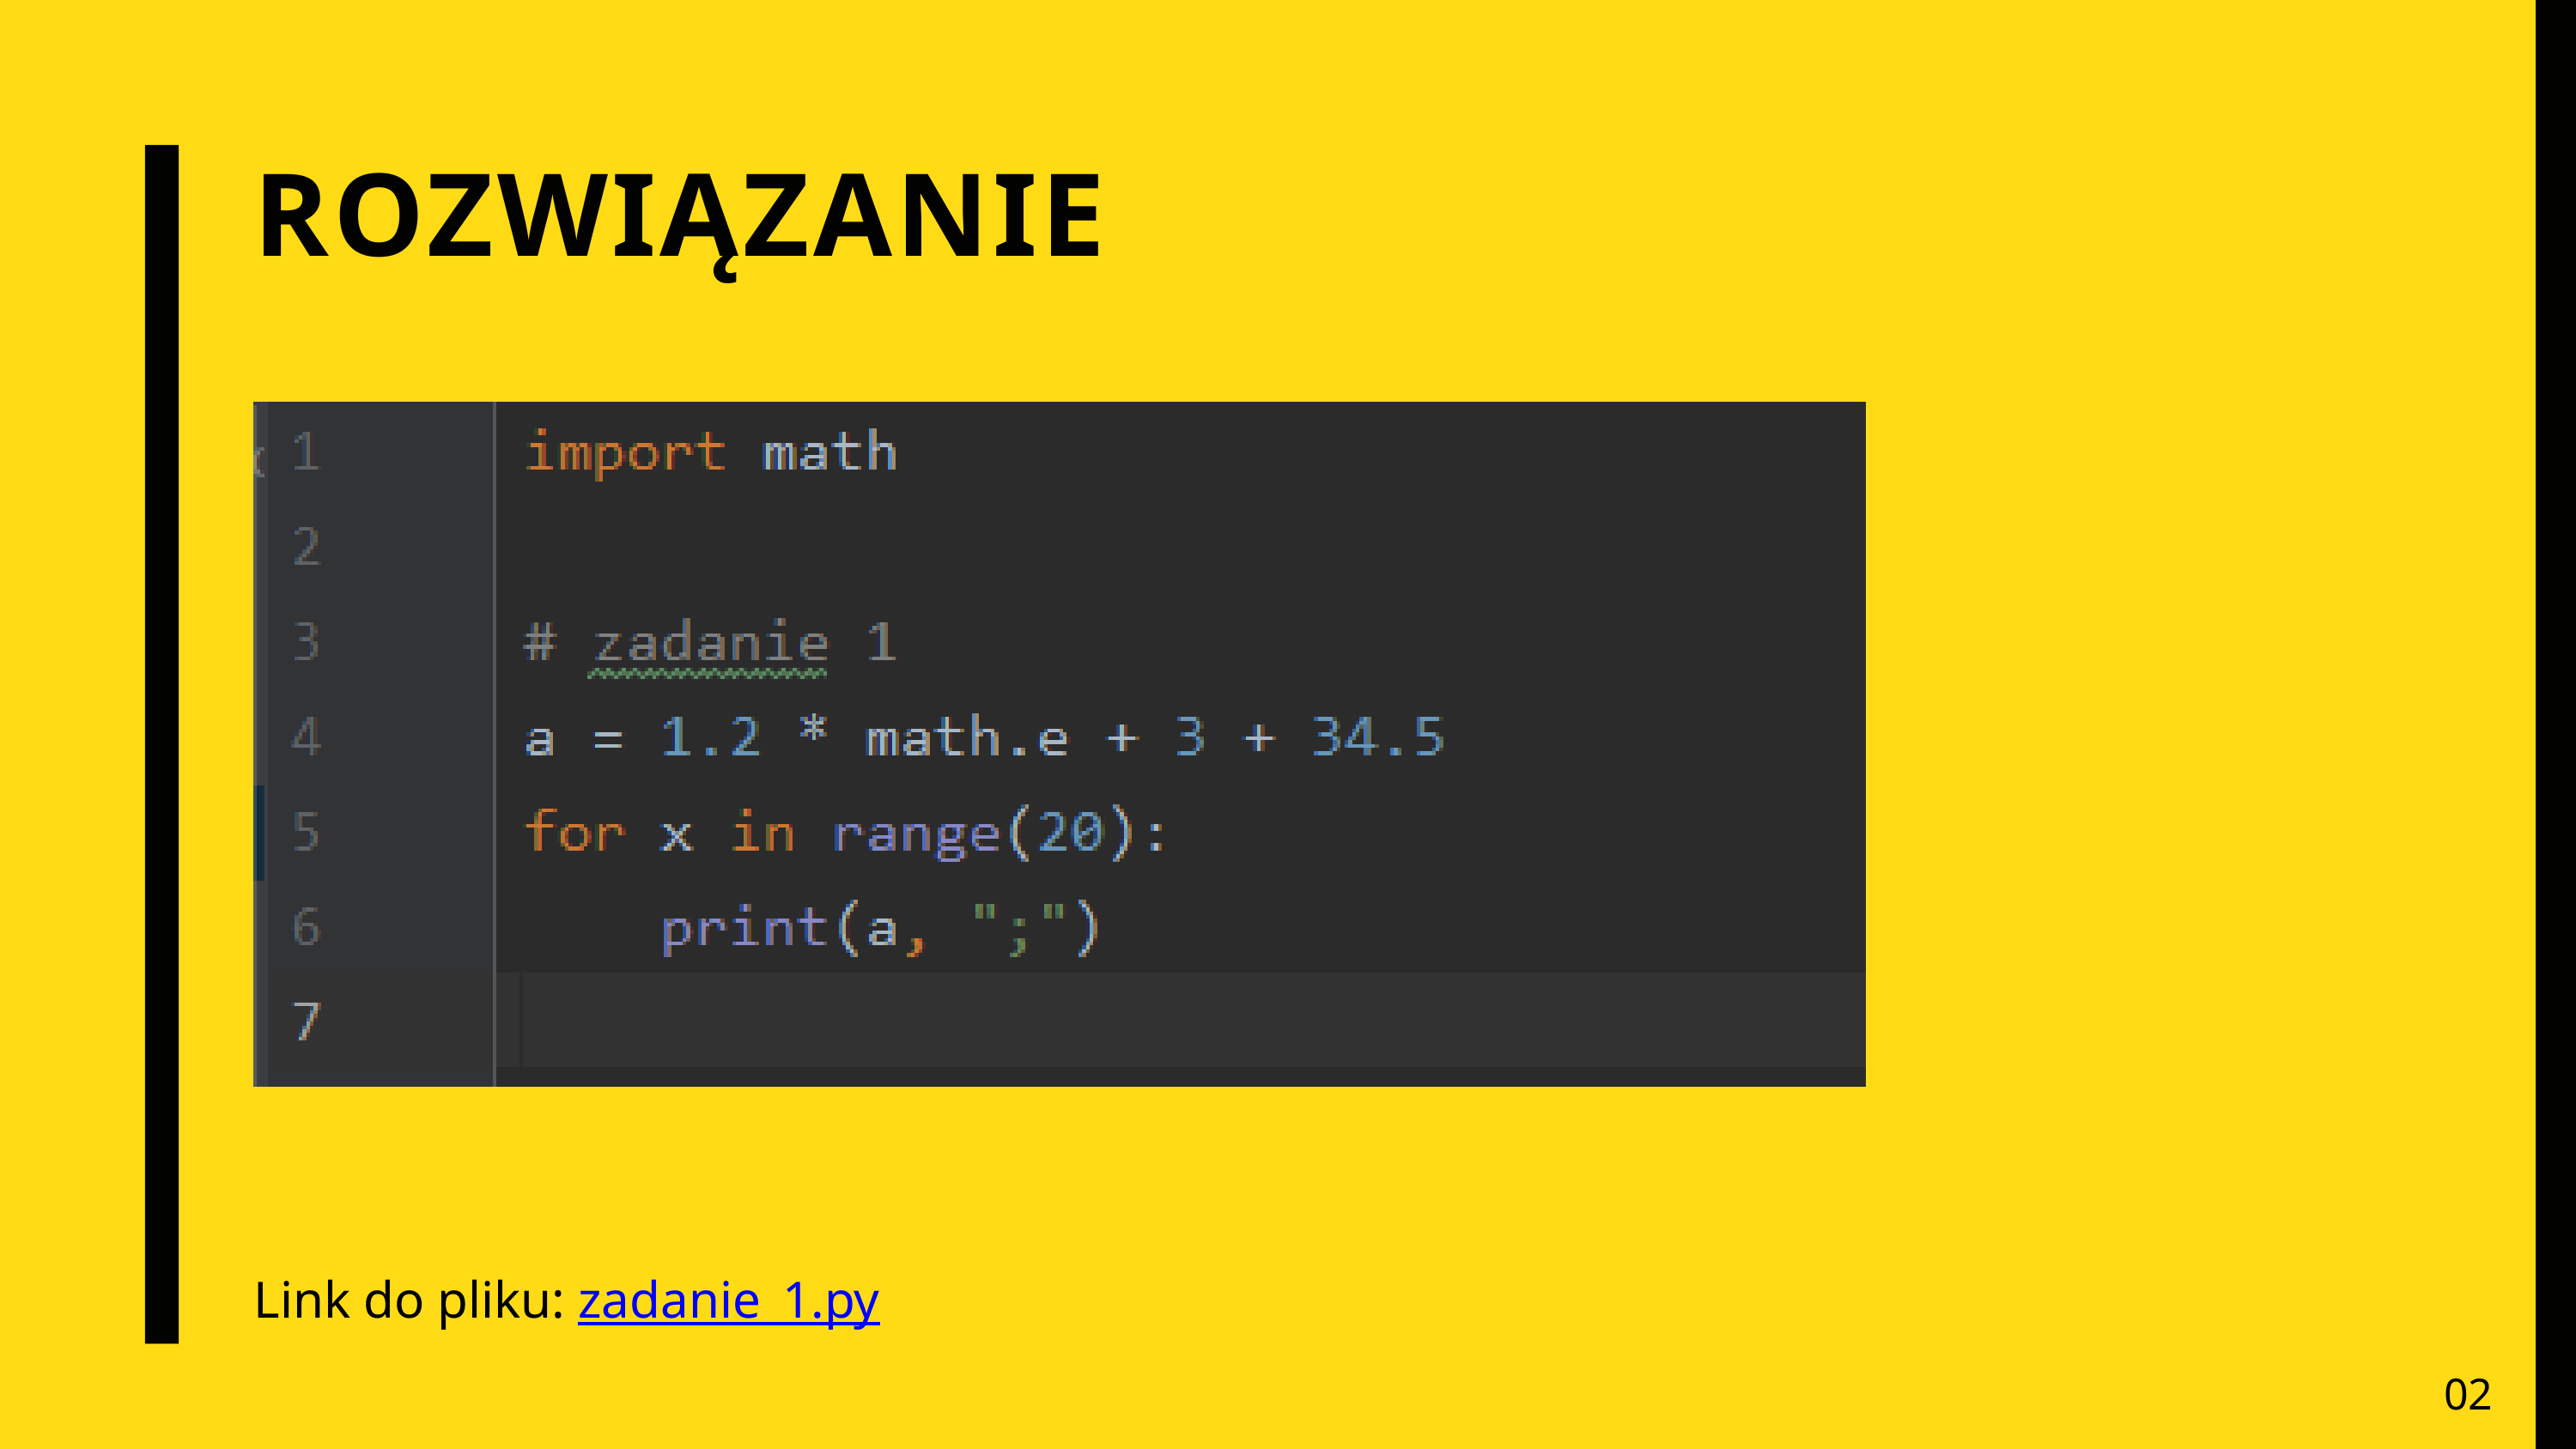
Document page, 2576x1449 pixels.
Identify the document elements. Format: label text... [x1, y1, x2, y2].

text_box 02 [2420, 1358, 2493, 1419]
text_box [144, 144, 179, 1344]
picture [253, 402, 1867, 1087]
text_box Link do pliku: zadanie_1.py [253, 1265, 1552, 1336]
text_box [2536, 0, 2576, 1449]
text_box ROZWIĄZANIE [253, 153, 1760, 279]
